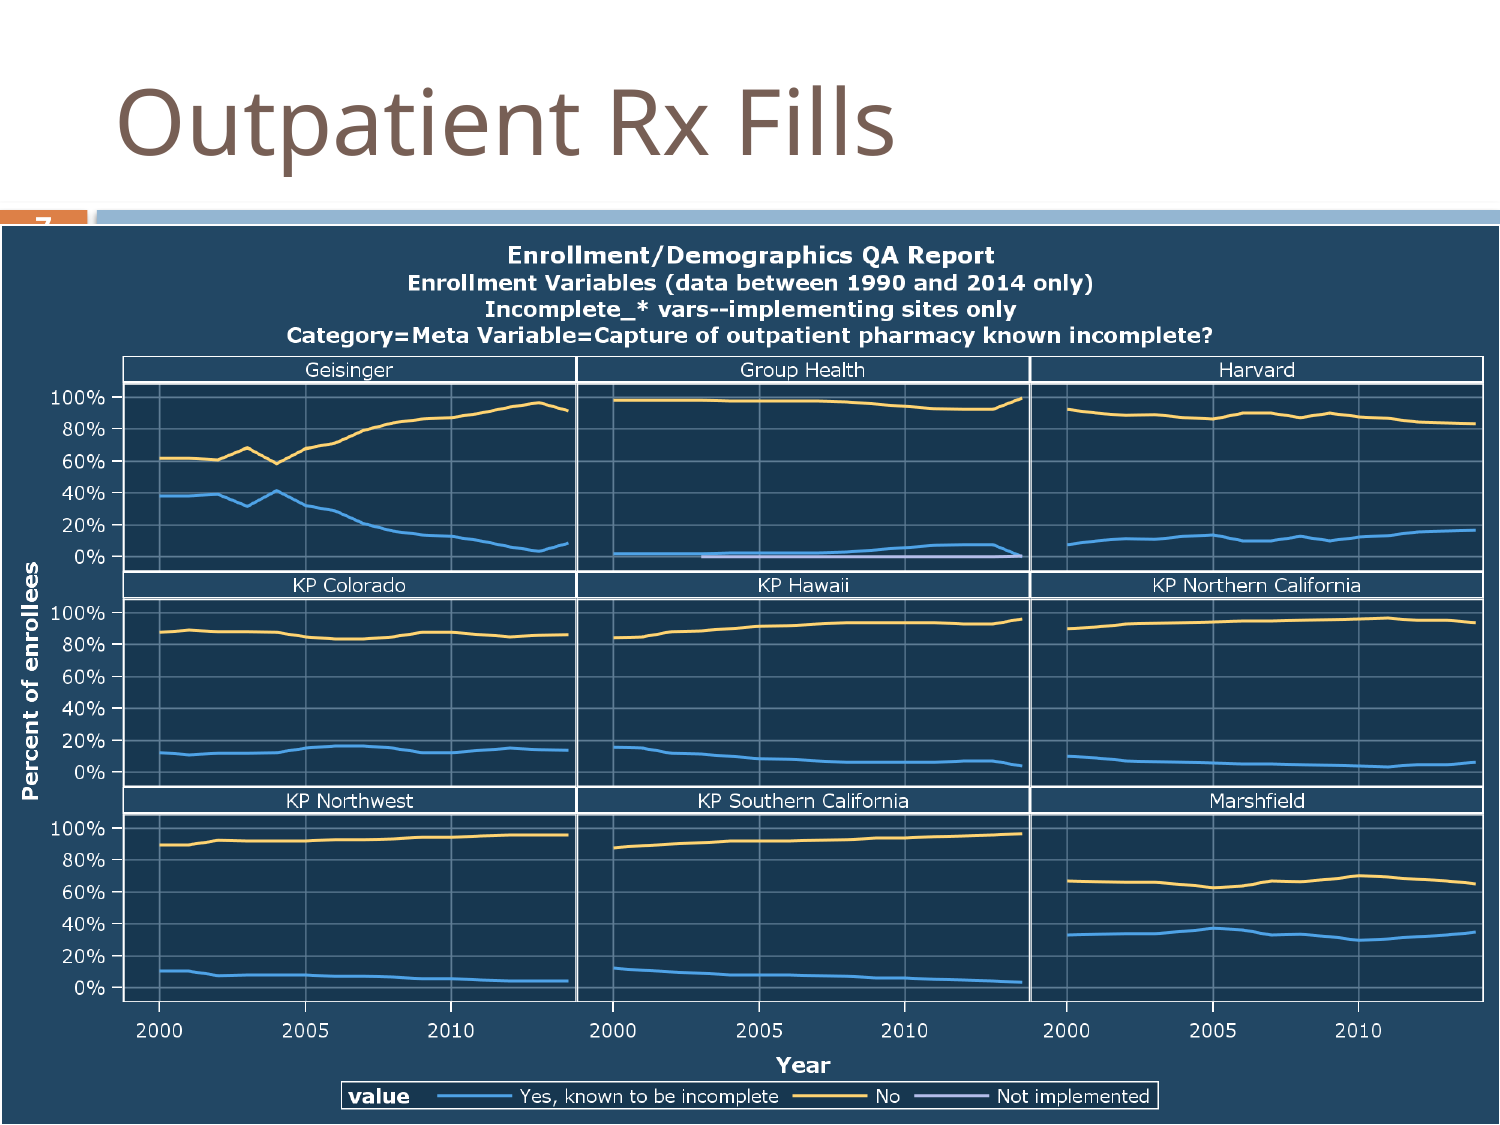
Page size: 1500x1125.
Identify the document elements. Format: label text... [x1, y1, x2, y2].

slide_number 7 [0, 208, 88, 224]
title Outpatient Rx Fills [99, 37, 1438, 200]
picture [0, 224, 1500, 1125]
